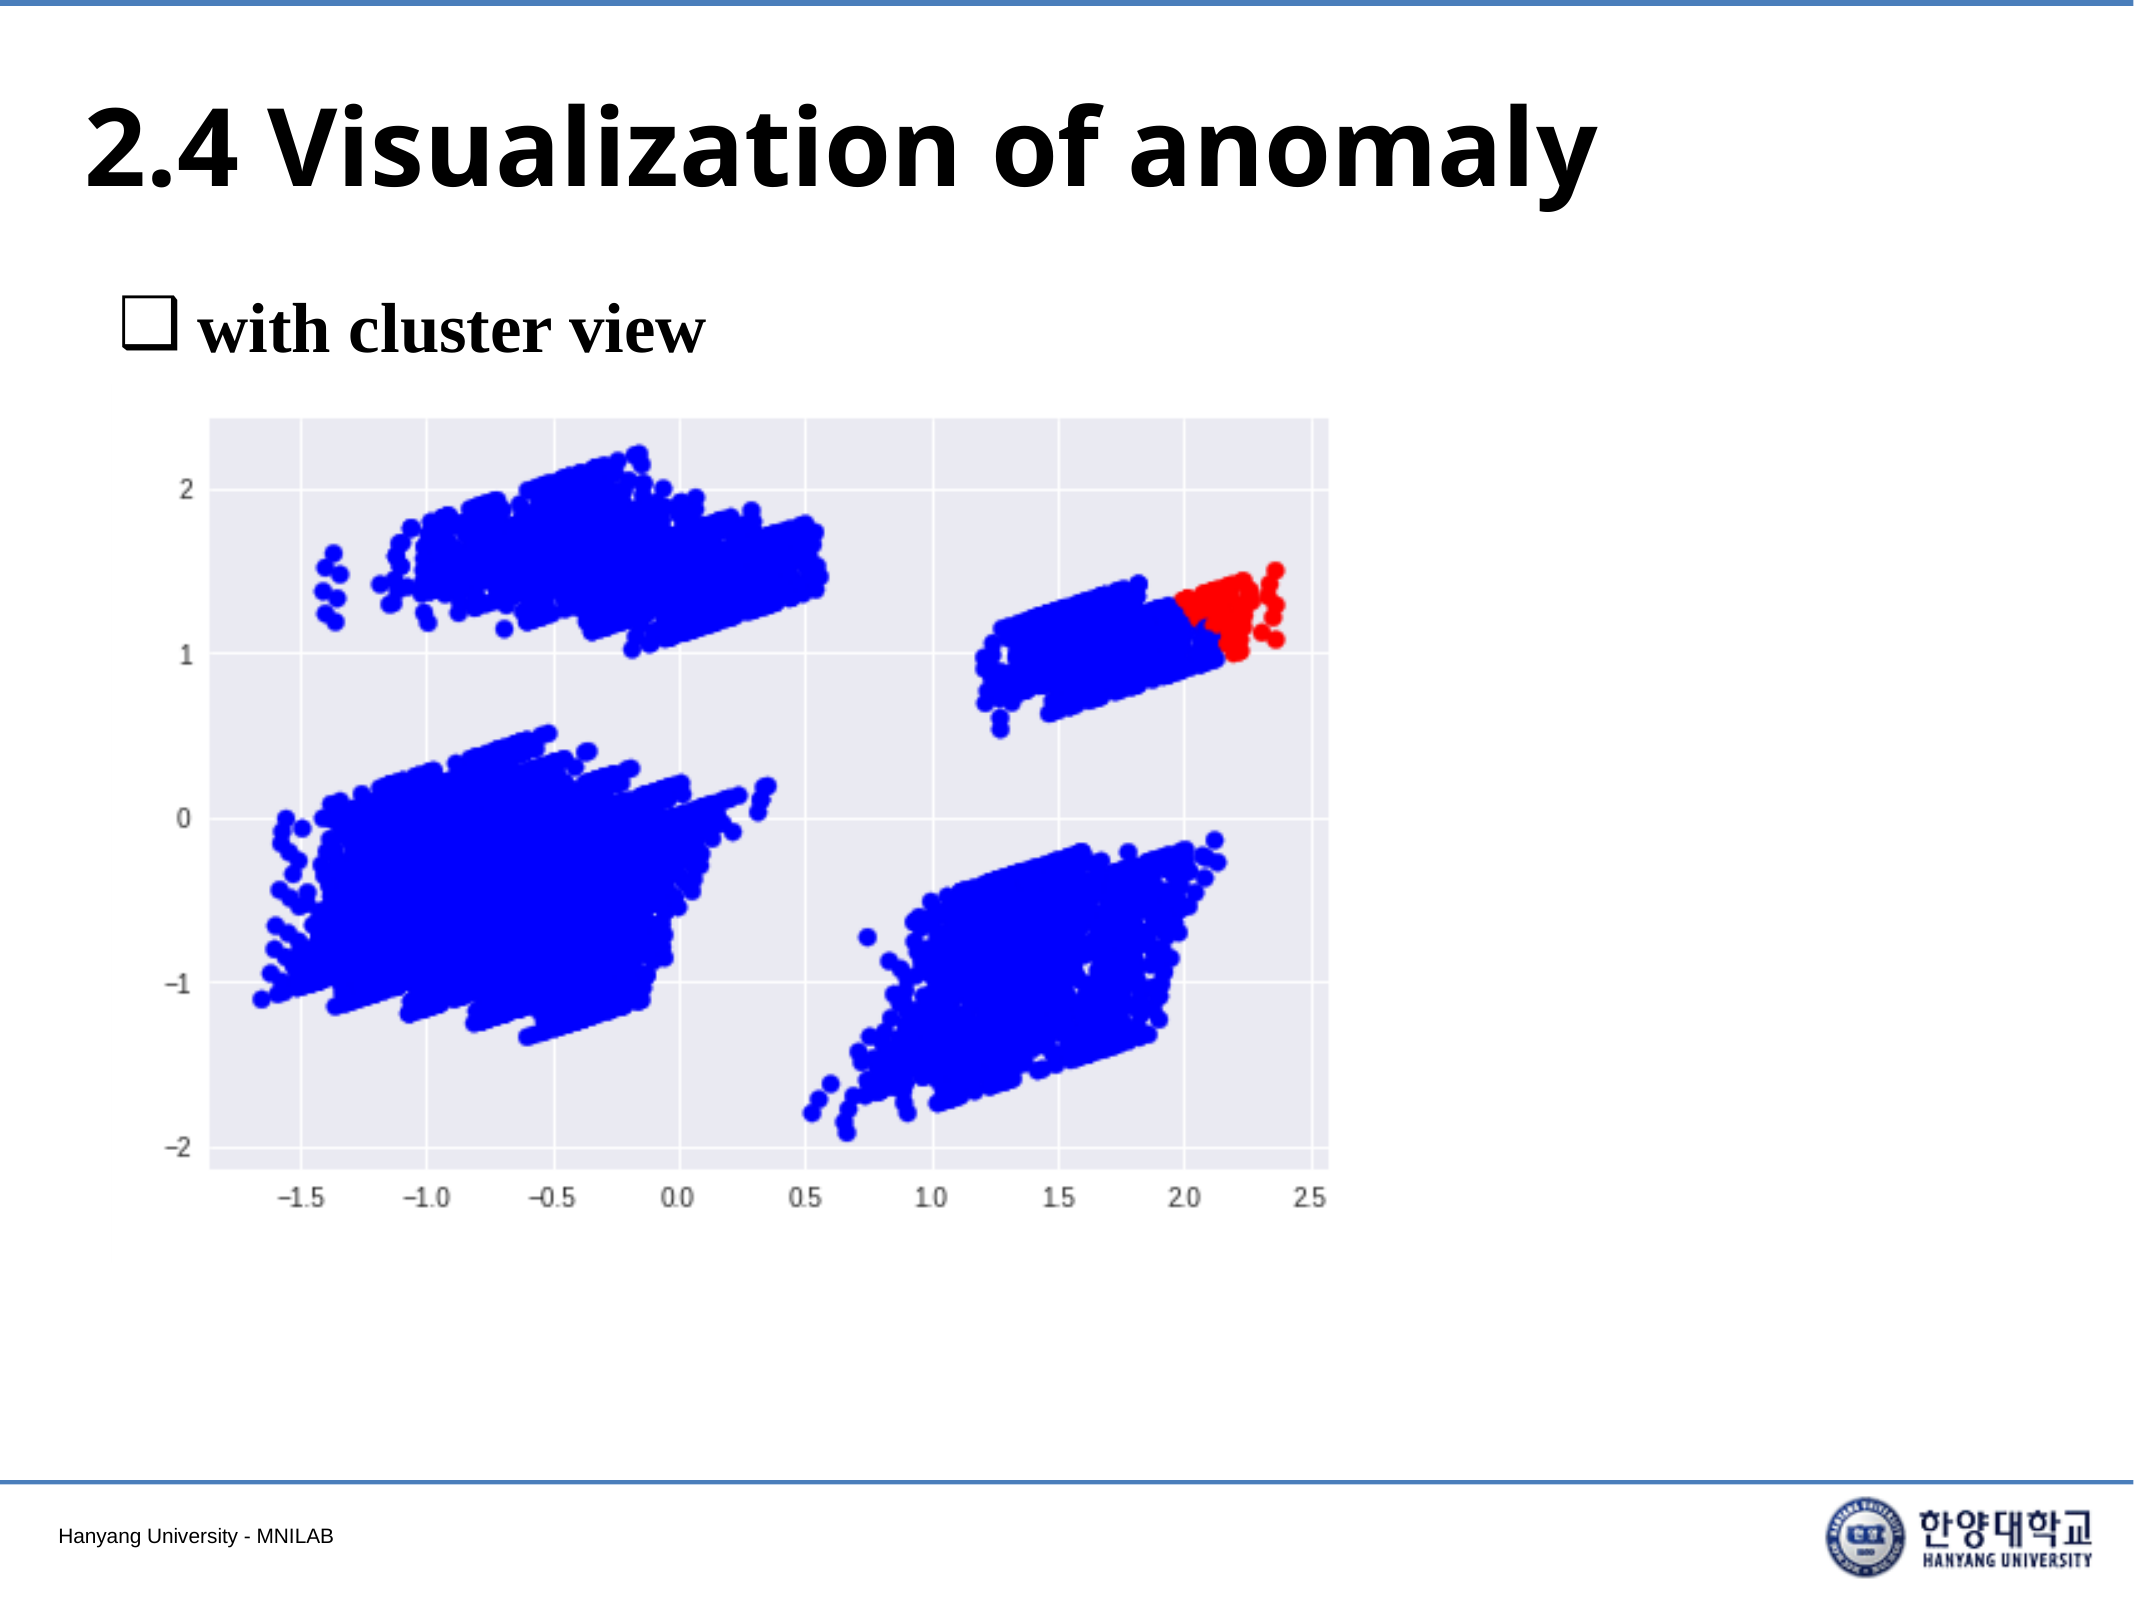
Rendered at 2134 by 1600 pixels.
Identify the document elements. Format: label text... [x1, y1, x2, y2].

title 2.4 Visualization of anomaly [75, 41, 2058, 245]
picture [1797, 1495, 2128, 1581]
picture [110, 384, 1387, 1263]
list with cluster view [109, 255, 2113, 1501]
